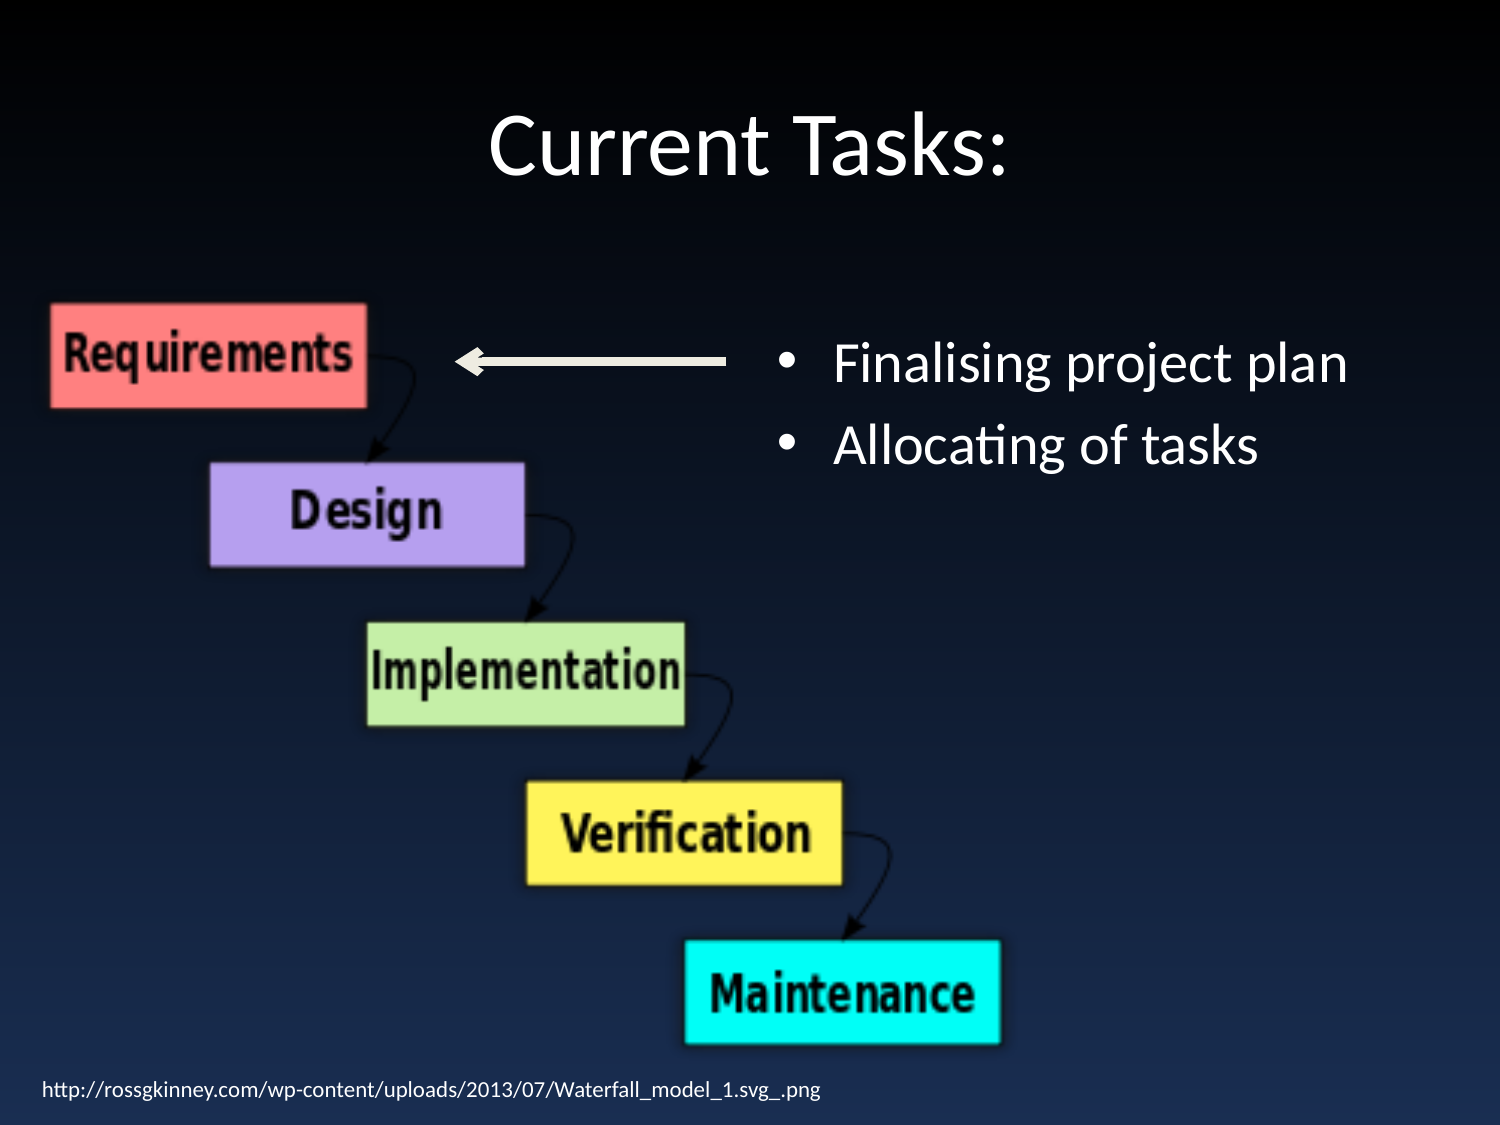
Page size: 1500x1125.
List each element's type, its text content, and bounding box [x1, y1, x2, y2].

text_box http://rossgkinney.com/wp-content/uploads/2013/07/Waterfall_model_1.svg_.png [27, 1079, 837, 1110]
picture [0, 276, 1054, 1071]
list Finalising project plan Allocating of tasks [1059, 317, 1459, 913]
title Current Tasks: [75, 45, 1425, 233]
